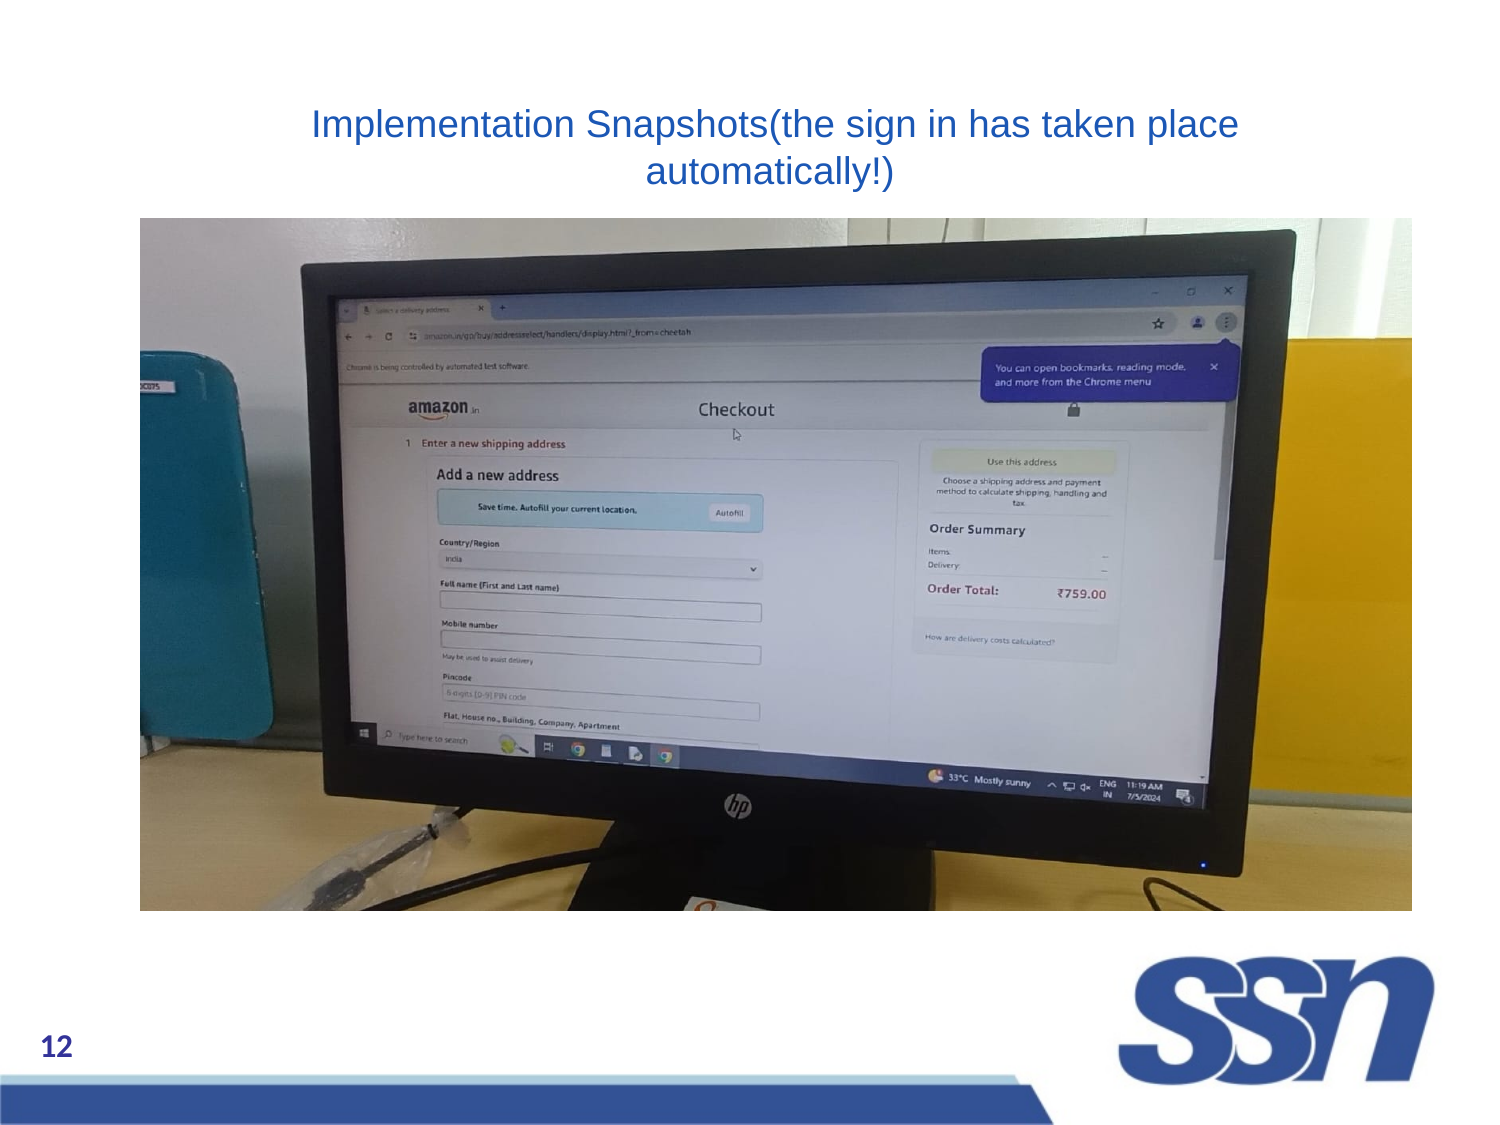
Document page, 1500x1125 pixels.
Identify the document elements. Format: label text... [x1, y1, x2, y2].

picture [140, 218, 1412, 911]
title Implementation Snapshots(the sign in has taken place automatically!) [266, 83, 1285, 205]
picture [0, 913, 1500, 1125]
